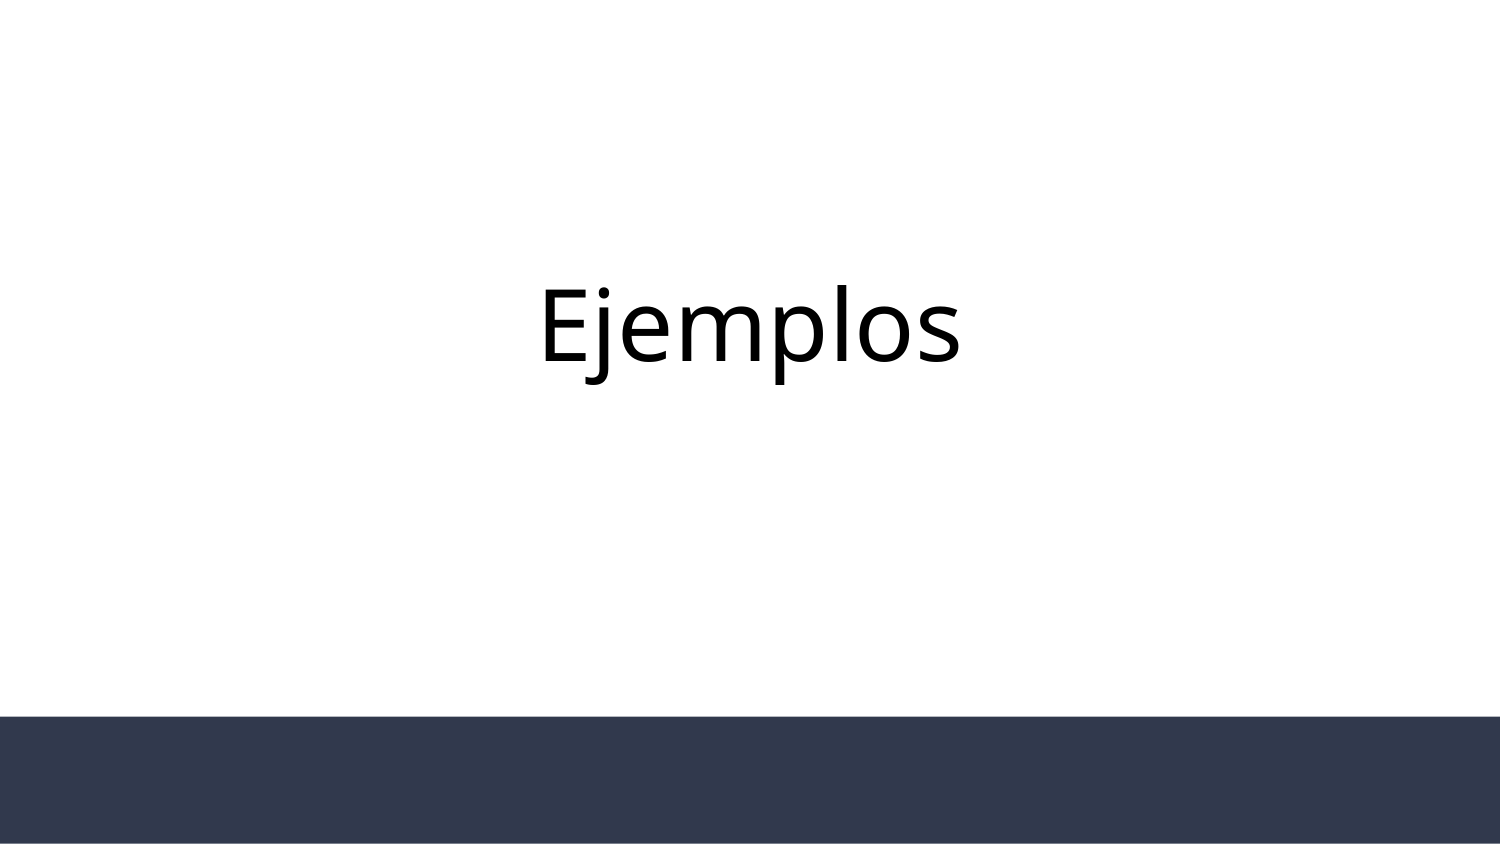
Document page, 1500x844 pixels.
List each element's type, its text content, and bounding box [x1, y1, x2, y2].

text_box Ejemplos [0, 246, 1500, 473]
